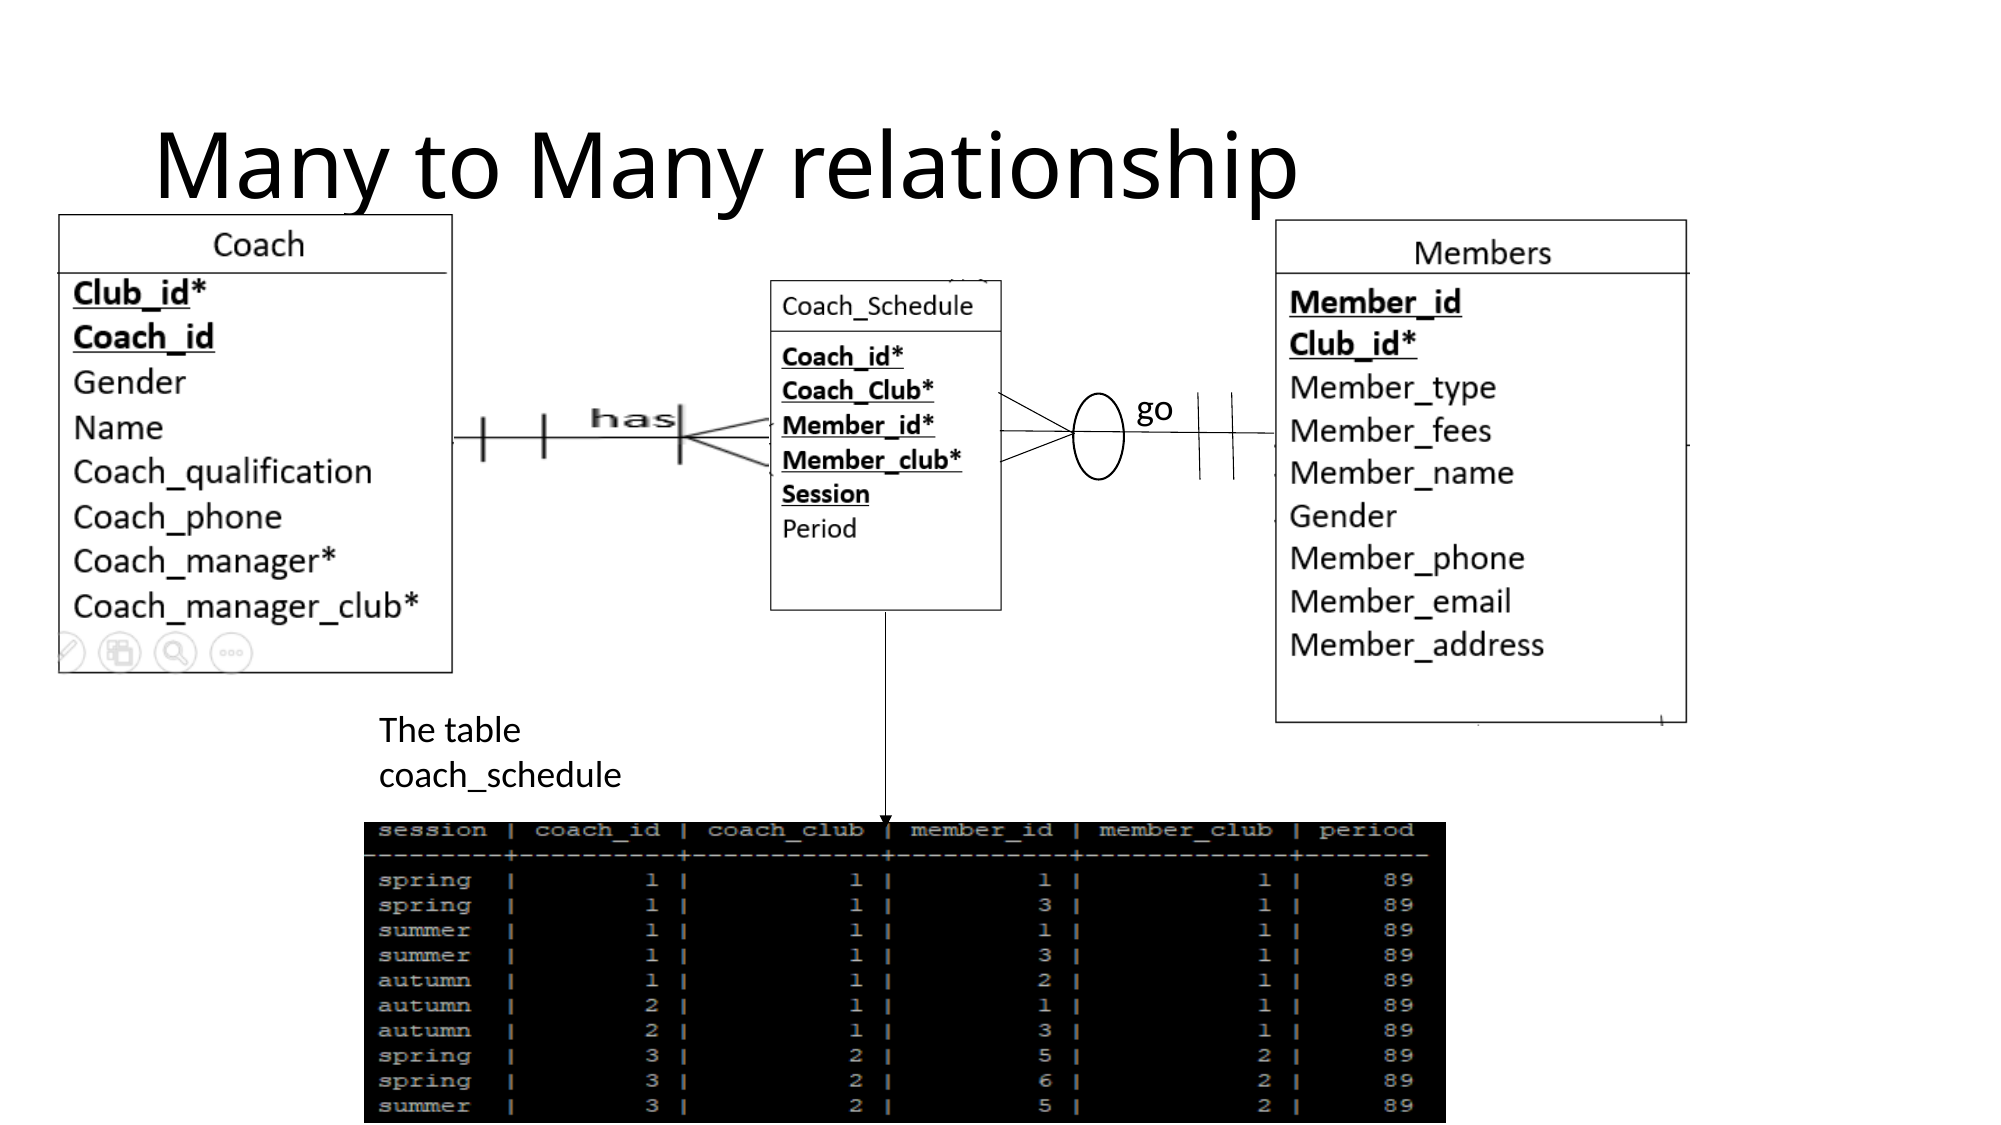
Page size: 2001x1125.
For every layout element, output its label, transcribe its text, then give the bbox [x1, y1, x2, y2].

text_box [999, 433, 1075, 462]
text_box go [1121, 375, 1189, 430]
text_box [1200, 430, 1231, 434]
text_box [998, 392, 1074, 434]
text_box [1234, 430, 1275, 434]
text_box [1074, 392, 1121, 430]
picture [364, 822, 1446, 1123]
text_box The table coach_schedule [364, 697, 723, 803]
picture [57, 214, 1004, 679]
title Many to Many relationship [137, 59, 1863, 278]
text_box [1074, 430, 1197, 434]
picture [1274, 214, 1691, 726]
text_box [1075, 434, 1125, 481]
